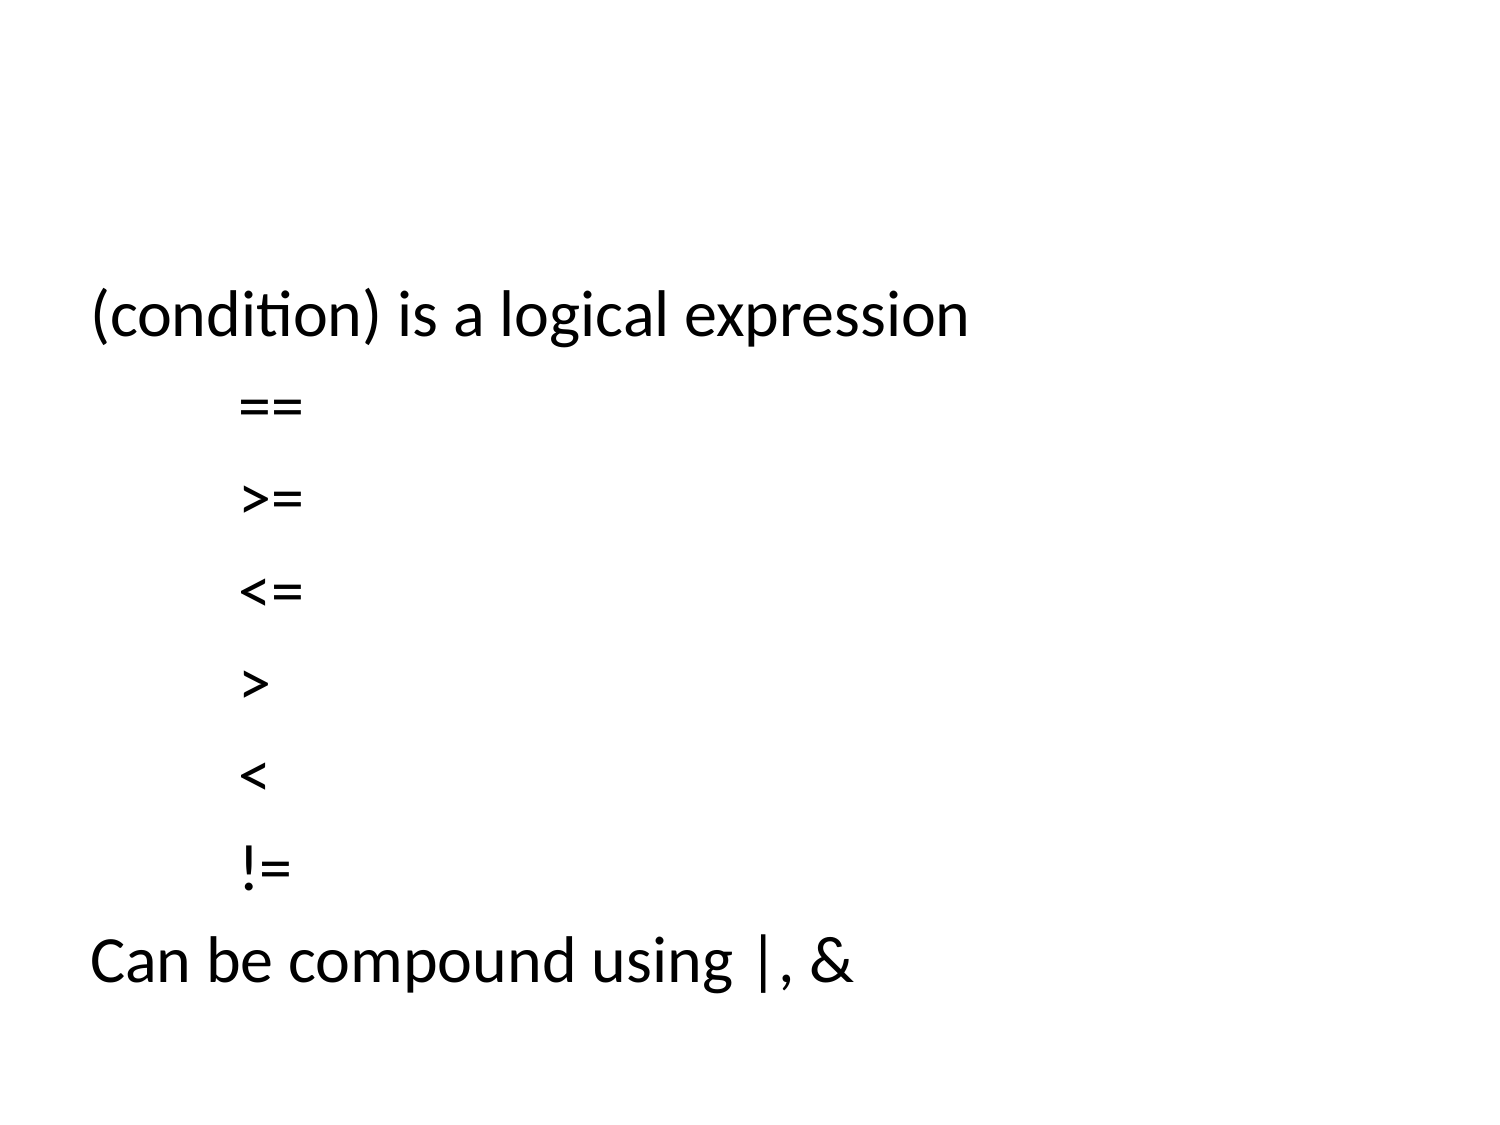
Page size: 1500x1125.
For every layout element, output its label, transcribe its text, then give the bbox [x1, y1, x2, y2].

list (condition) is a logical expression == >= <= > < != Can be compound using |, & [75, 262, 1425, 1005]
